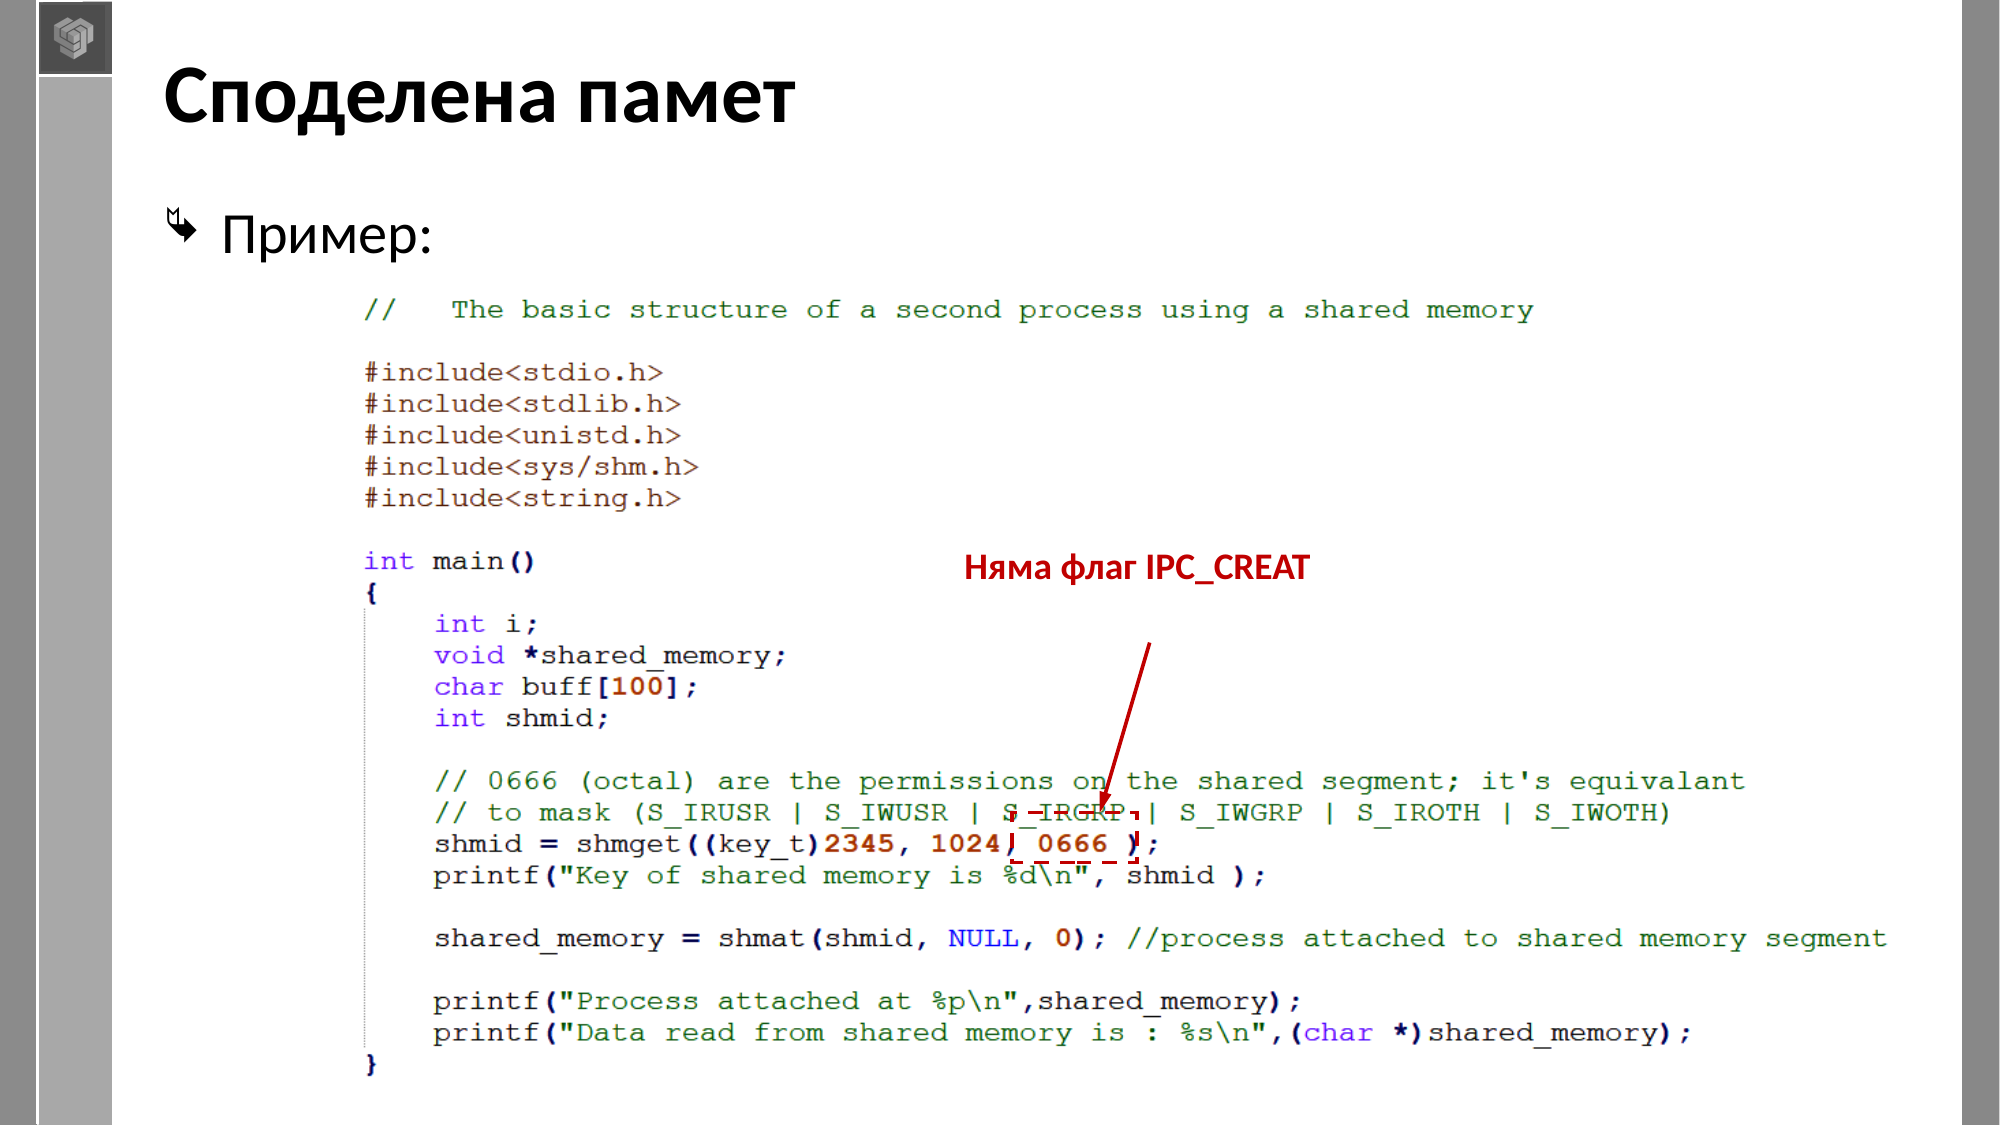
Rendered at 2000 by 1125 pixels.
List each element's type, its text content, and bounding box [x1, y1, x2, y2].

picture [41, 5, 105, 71]
title Споделена памет [149, 29, 1938, 149]
list Пример: [149, 187, 1938, 1088]
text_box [1099, 642, 1150, 813]
picture [334, 274, 1938, 1109]
